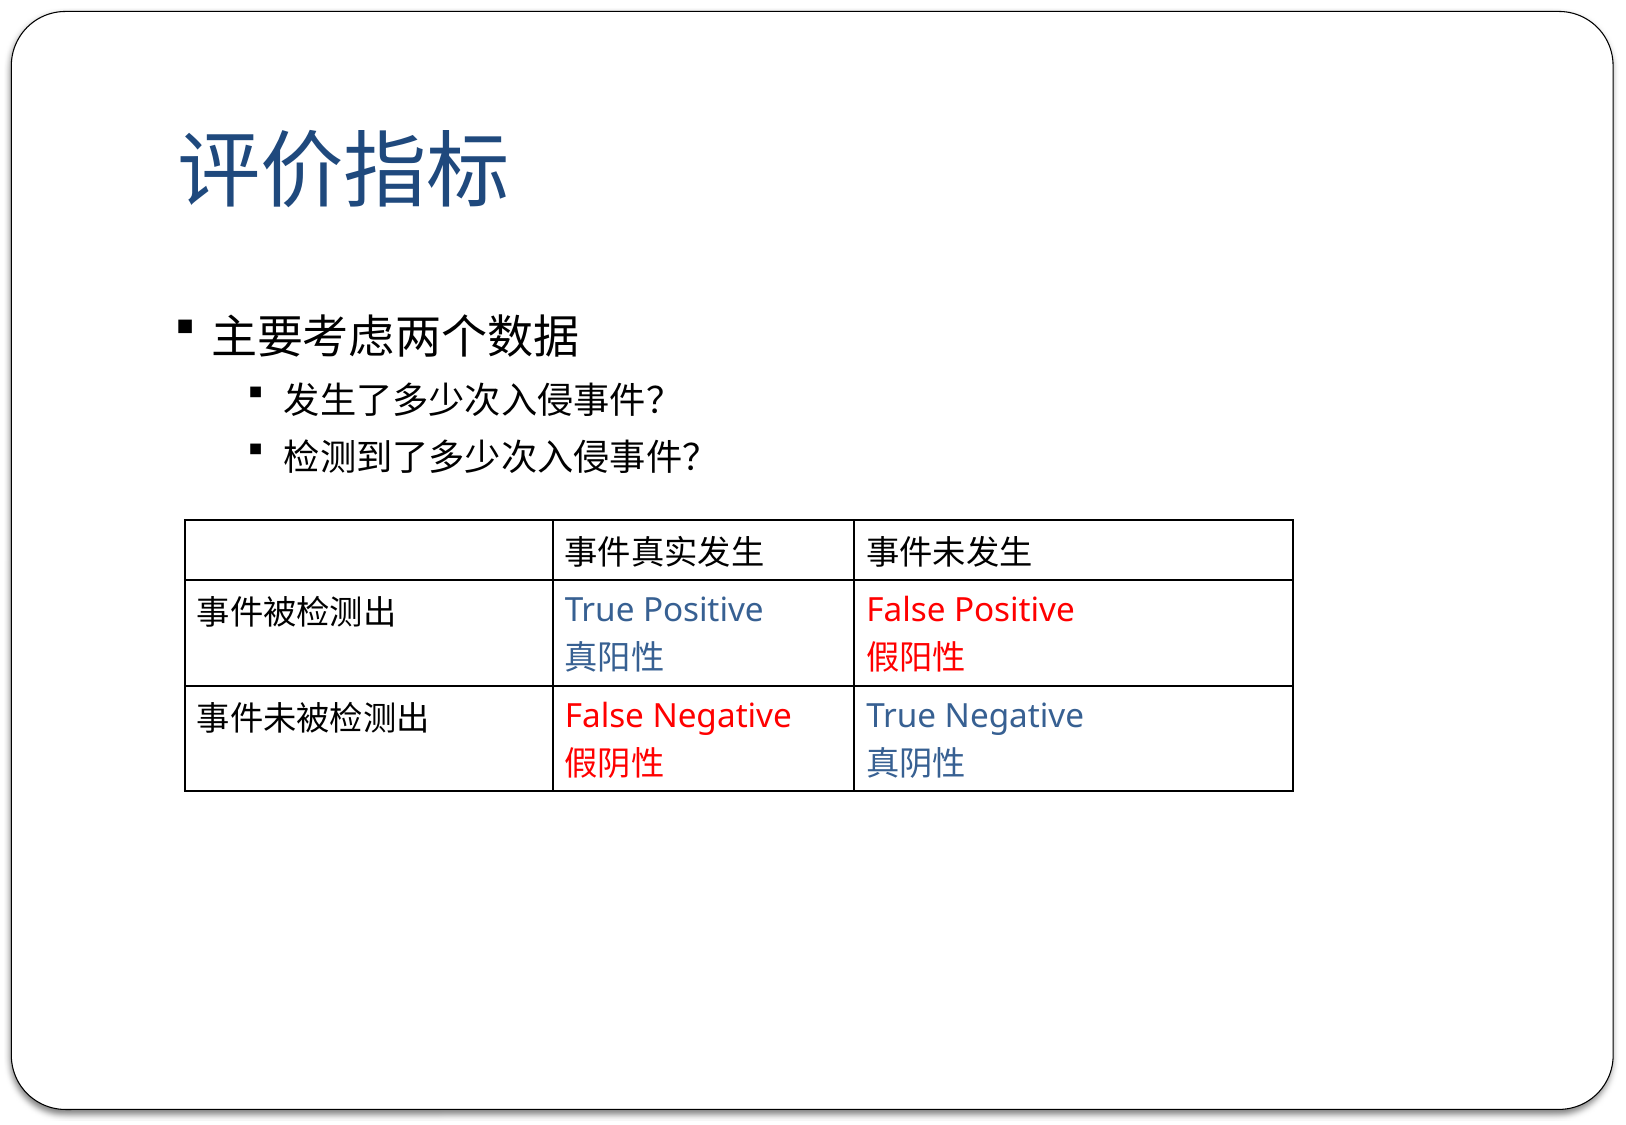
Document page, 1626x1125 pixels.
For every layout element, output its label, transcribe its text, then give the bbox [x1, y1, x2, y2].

table_header 事件真实发生 [554, 521, 853, 579]
table_header [186, 521, 552, 579]
table_cell 事件未被检测出 [186, 687, 552, 790]
text_box 主要考虑两个数据 发生了多少次入侵事件？ 检测到了多少次入侵事件？ [162, 299, 1213, 487]
table_header 事件未发生 [855, 521, 1292, 579]
table_cell 事件被检测出 [186, 581, 552, 685]
table_cell False Positive 假阳性 [855, 581, 1292, 685]
title 评价指标 [162, 45, 1544, 233]
table_cell False Negative 假阴性 [554, 687, 853, 790]
table_cell True Positive 真阳性 [554, 581, 853, 685]
table_cell True Negative 真阴性 [855, 687, 1292, 790]
